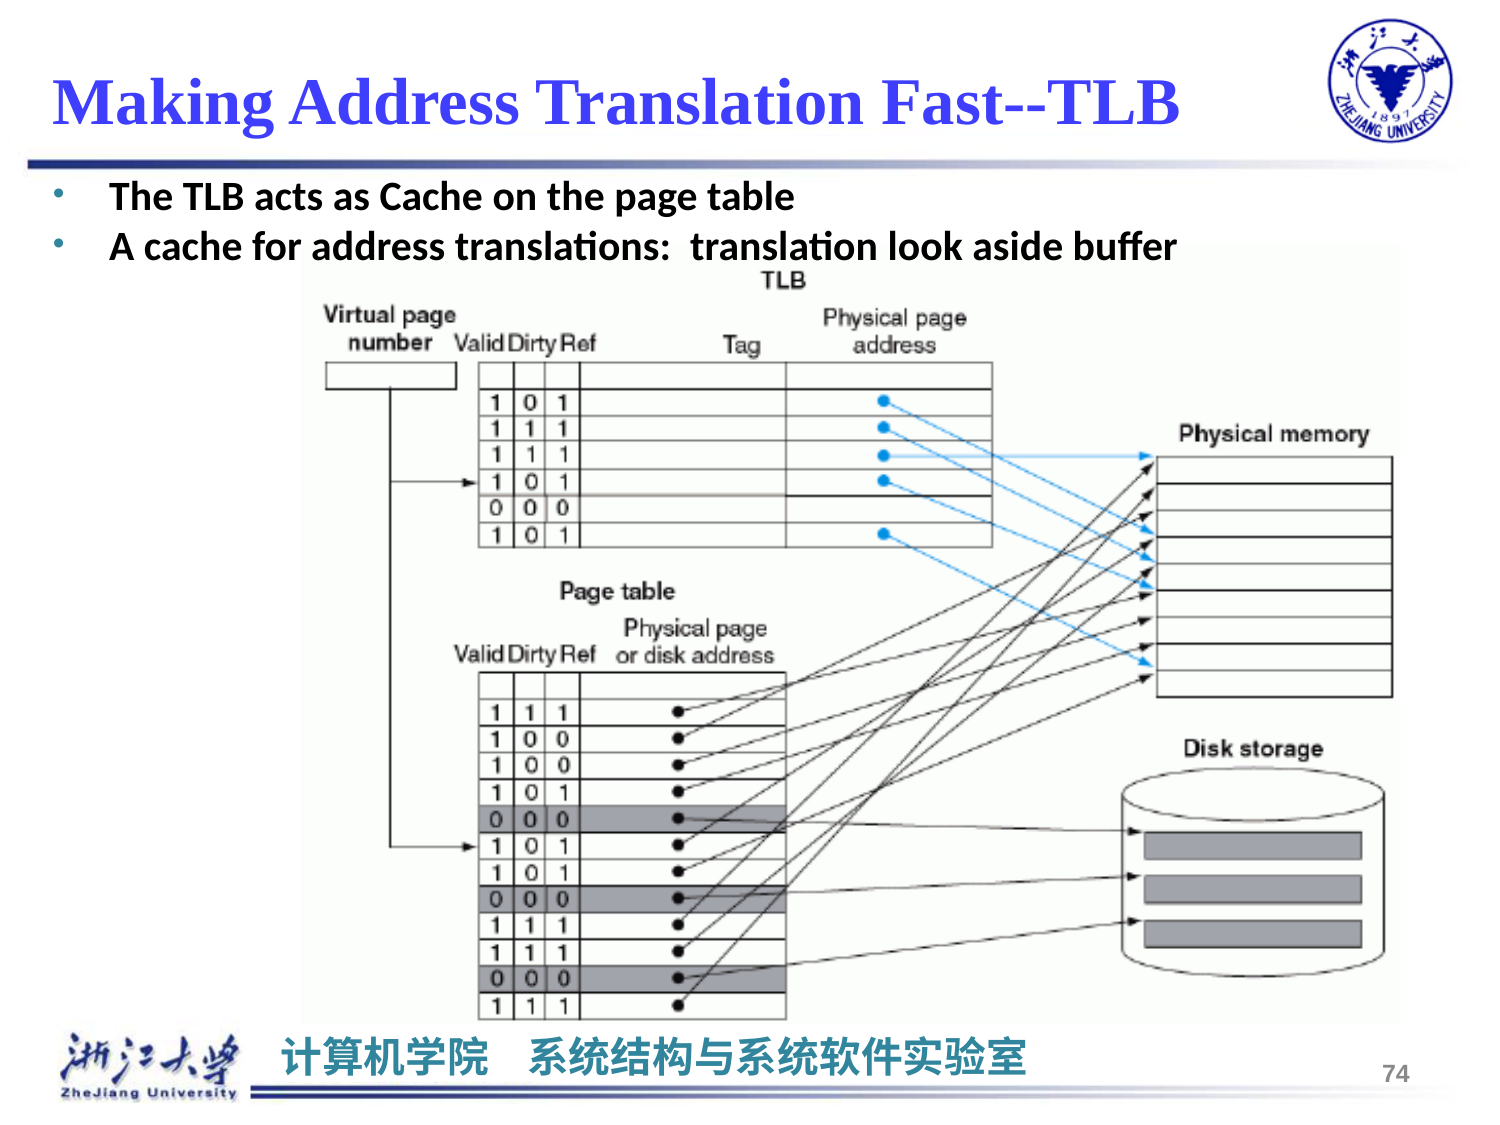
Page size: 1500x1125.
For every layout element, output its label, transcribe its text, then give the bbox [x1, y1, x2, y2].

picture [7, 0, 1493, 1125]
title Making Address Translation Fast--TLB [37, 19, 1329, 160]
list The TLB acts as Cache on the page table A cache for address translations: translation look aside buffer [37, 160, 1413, 836]
slide_number 74 [1074, 1042, 1425, 1103]
